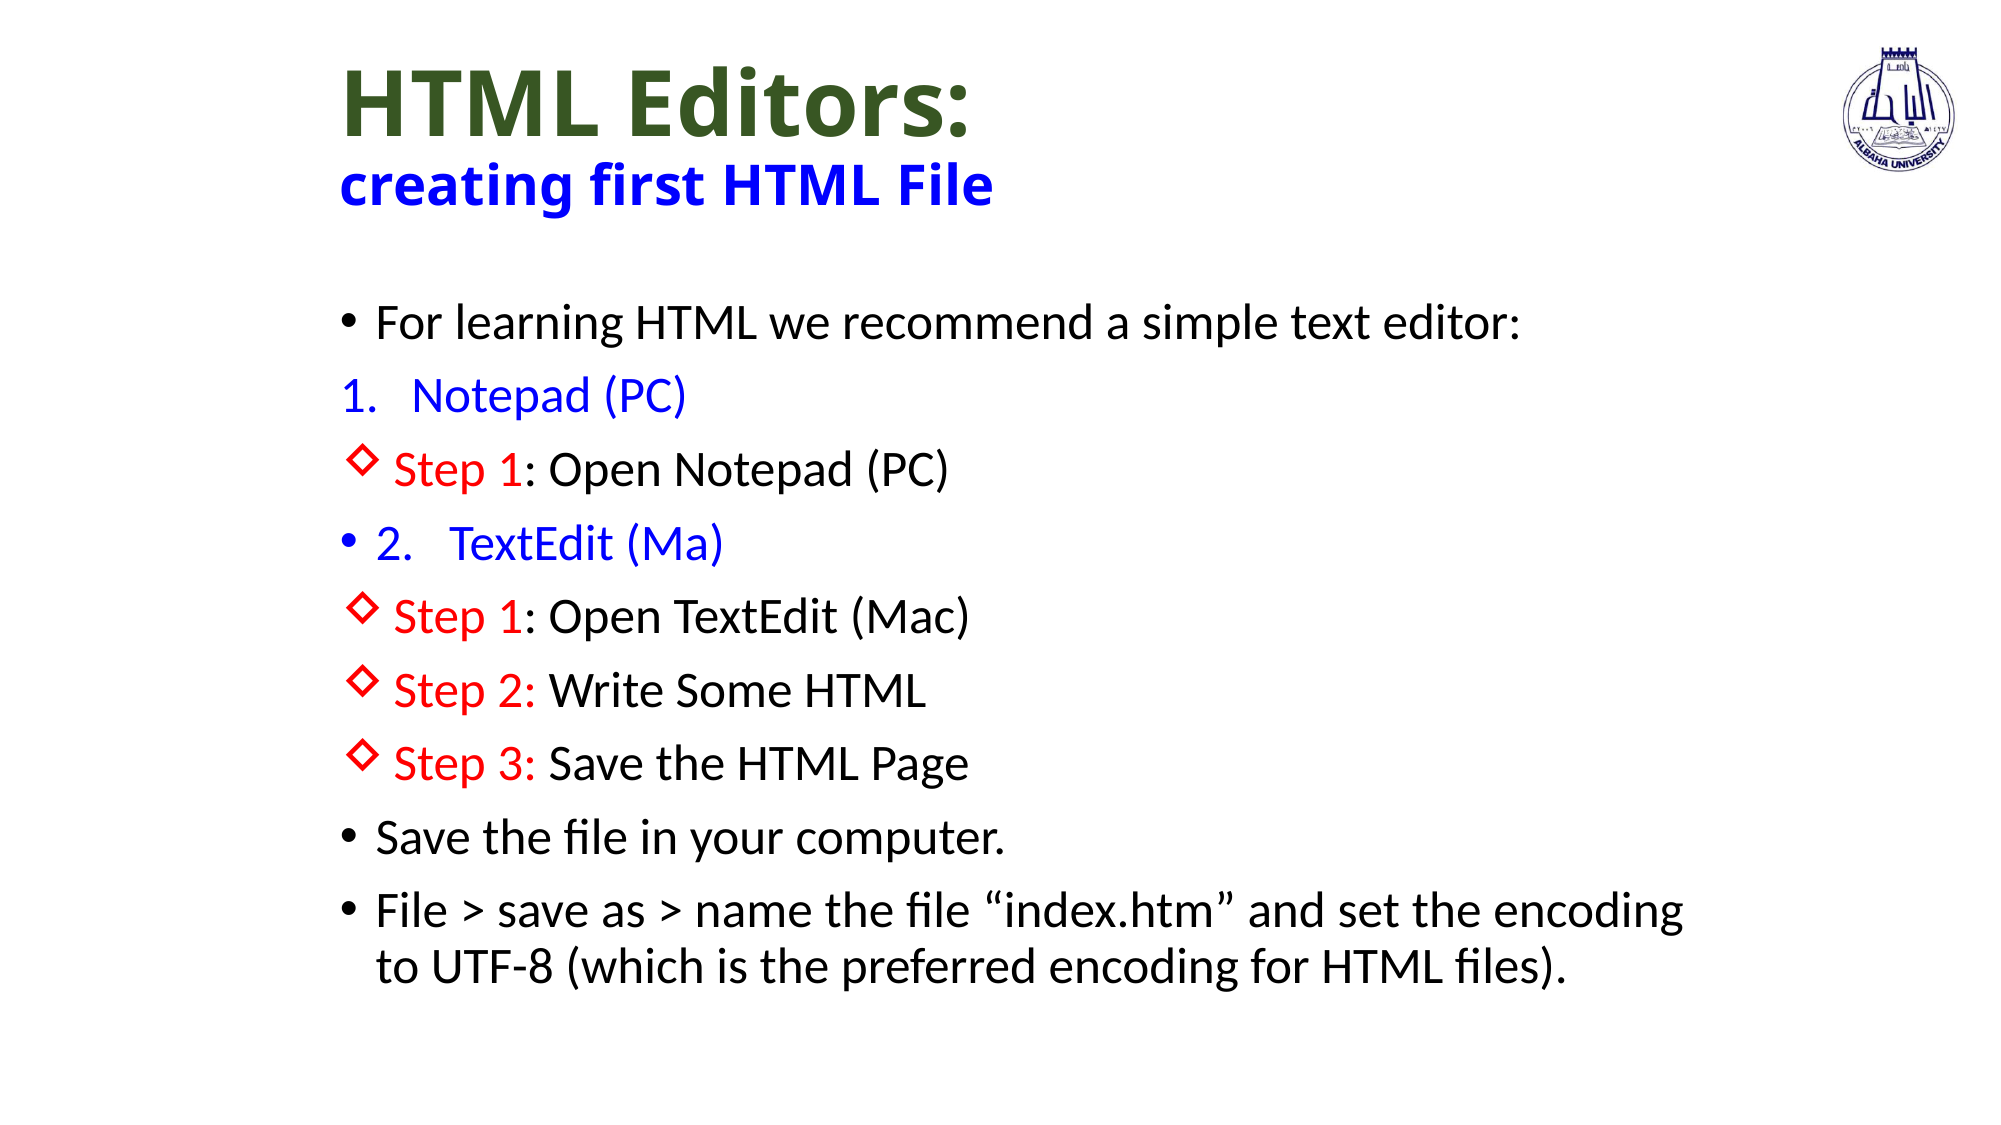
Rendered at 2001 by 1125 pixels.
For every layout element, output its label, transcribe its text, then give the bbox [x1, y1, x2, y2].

list For learning HTML we recommend a simple text editor: Notepad (PC) Step 1: Open Notepad (PC) 2. TextEdit (Ma) Step 1: Open TextEdit (Mac) Step 2: Write Some HTML Step 3: Save the HTML Page Save the file in your computer. File > save as > name the file “index.htm” and set the encoding to UTF-8 (which is the preferred encoding for HTML files). [324, 287, 1701, 1013]
picture [1837, 45, 1960, 173]
title HTML Editors: creating first HTML File [324, 25, 1561, 250]
